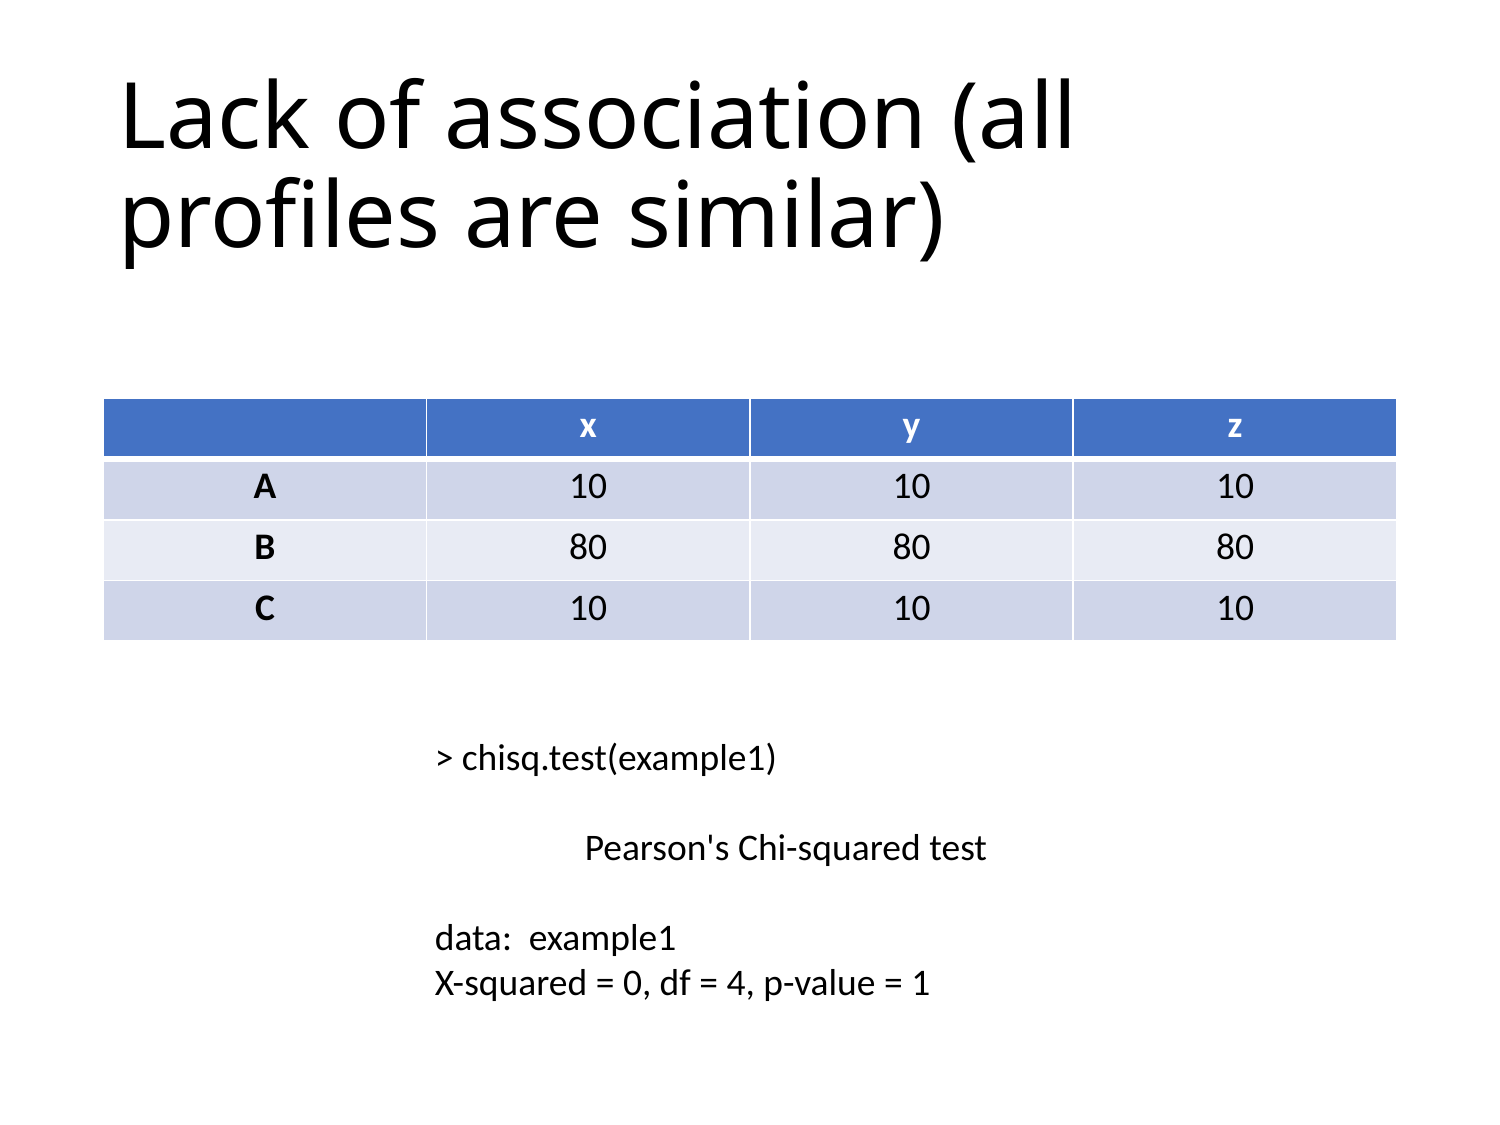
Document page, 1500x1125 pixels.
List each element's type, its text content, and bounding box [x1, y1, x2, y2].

table_cell 10 [427, 462, 749, 519]
title Lack of association (all profiles are similar) [103, 59, 1397, 278]
table_header y [751, 399, 1072, 456]
table_cell 10 [1074, 462, 1396, 519]
table_cell 10 [751, 462, 1072, 519]
table_header x [427, 399, 749, 456]
table_cell B [104, 521, 426, 580]
table_cell 10 [751, 581, 1072, 640]
table_cell C [104, 581, 426, 640]
table_cell 80 [1074, 521, 1396, 580]
text_box > chisq.test(example1) Pearson's Chi-squared test data: example1 X-squared = 0, df = 4, p-value = 1 [419, 725, 1170, 1011]
table_header [104, 399, 426, 456]
table_cell 10 [1074, 581, 1396, 640]
table_header z [1074, 399, 1396, 456]
table_cell 80 [427, 521, 749, 580]
table_cell A [104, 462, 426, 519]
table_cell 10 [427, 581, 749, 640]
table_cell 80 [751, 521, 1072, 580]
